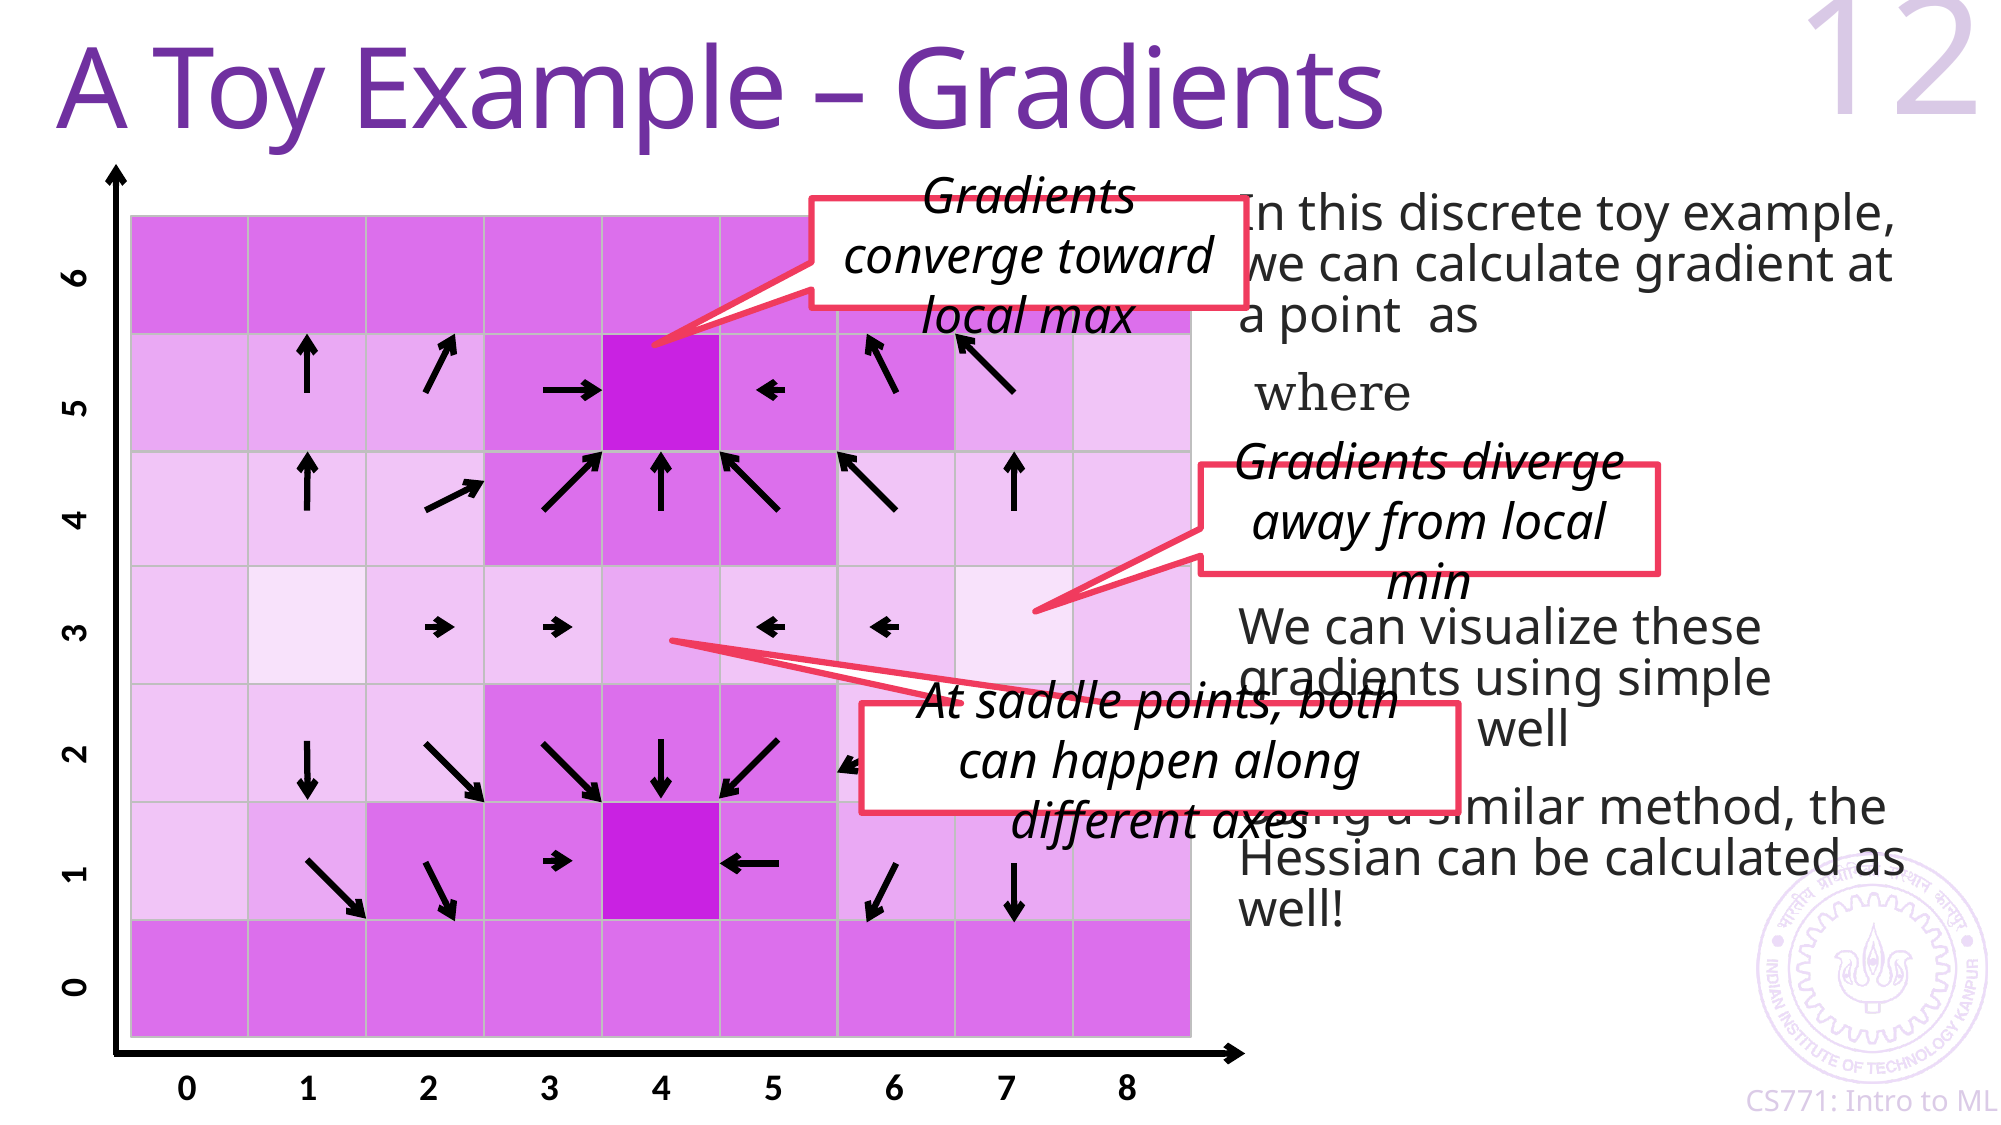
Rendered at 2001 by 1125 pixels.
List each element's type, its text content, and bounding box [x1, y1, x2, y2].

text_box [542, 742, 602, 803]
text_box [425, 480, 485, 511]
text_box At saddle points, both can happen along different axes [1246, 702, 1460, 814]
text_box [866, 333, 897, 393]
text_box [719, 451, 779, 511]
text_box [866, 863, 897, 923]
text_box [425, 861, 456, 922]
title A Toy Example – Gradients [41, 5, 1945, 183]
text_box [954, 333, 1015, 393]
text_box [836, 451, 897, 511]
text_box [425, 333, 456, 393]
text_box Gradients diverge away from local min [1246, 463, 1660, 576]
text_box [836, 742, 897, 773]
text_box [41, 163, 1246, 1117]
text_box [718, 739, 779, 799]
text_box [306, 859, 367, 919]
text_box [425, 742, 485, 803]
slide_number 12 [1520, 6, 2000, 183]
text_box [542, 451, 603, 511]
